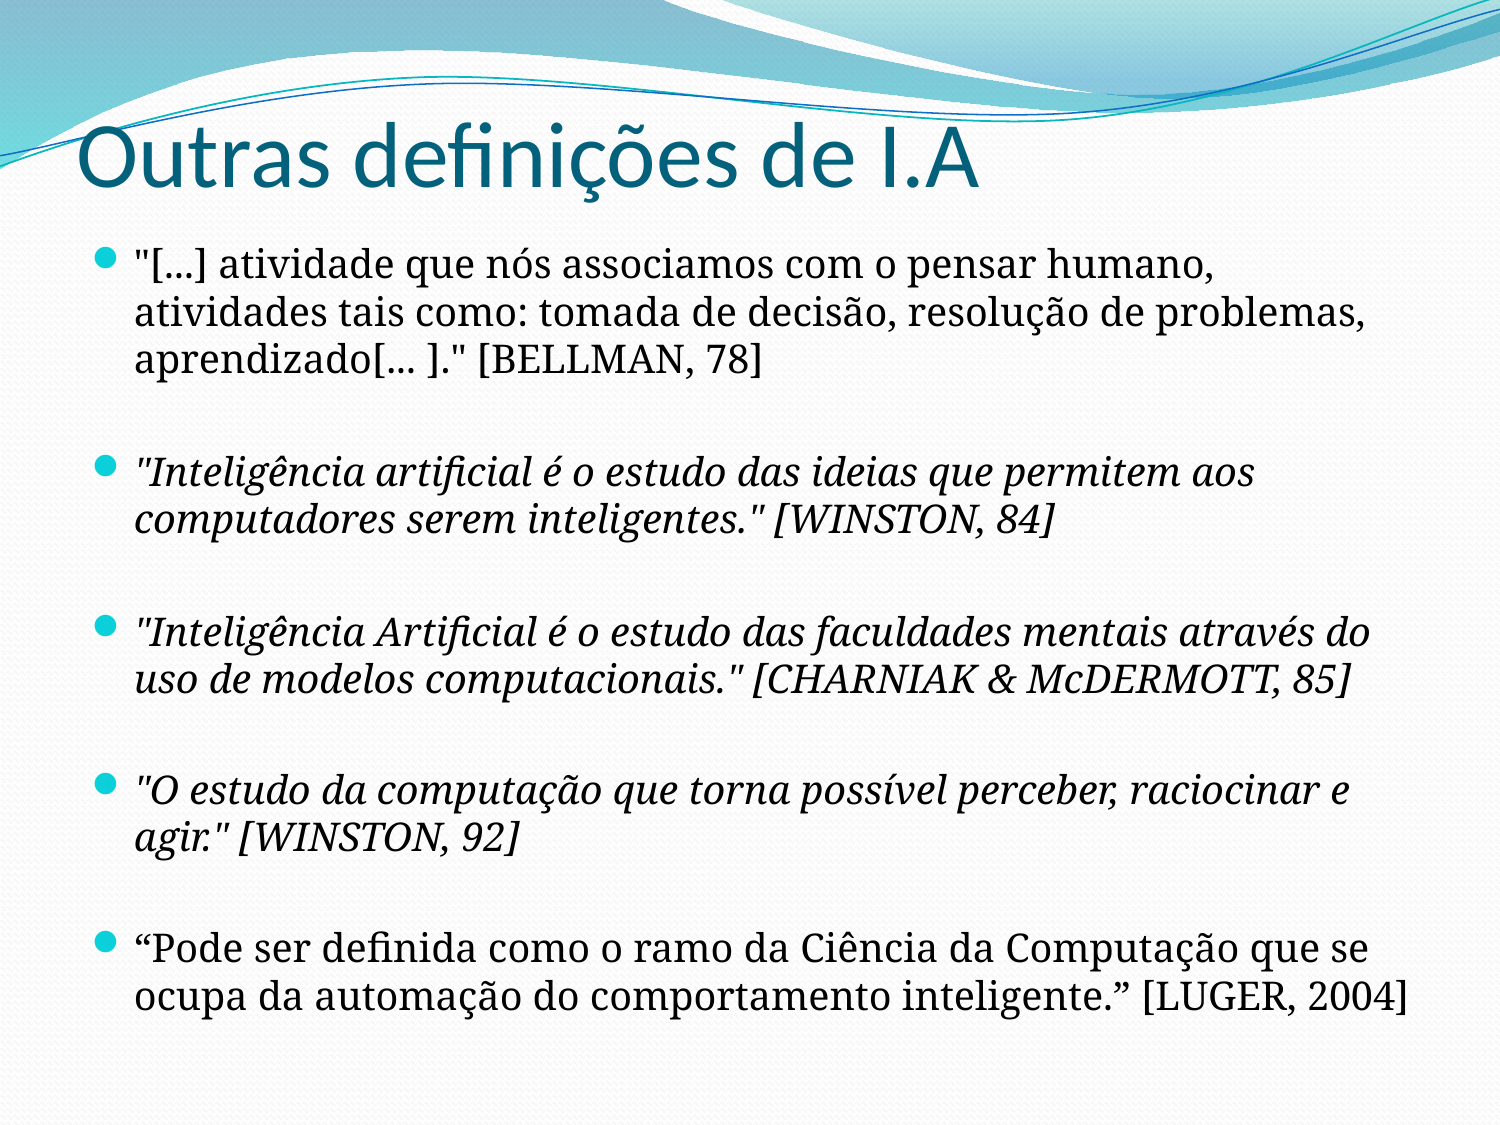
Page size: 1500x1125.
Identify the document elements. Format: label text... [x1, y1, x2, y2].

list "[...] atividade que nós associamos com o pensar humano, atividades tais como: tomada de decisão, resolução de problemas, aprendizado[... ]." [BELLMAN, 78] "Inteligência artificial é o estudo das ideias que permitem aos computadores serem inteligentes." [WINSTON, 84] "Inteligência Artificial é o estudo das faculdades mentais através do uso de modelos computacionais." [CHARNIAK & McDERMOTT, 85] "O estudo da computação que torna possível perceber, raciocinar e agir." [WINSTON, 92] “Pode ser definida como o ramo da Ciência da Computação que se ocupa da automação do comportamento inteligente.” [LUGER, 2004] [76, 231, 1427, 1083]
title Outras definições de I.A [76, 19, 1427, 207]
